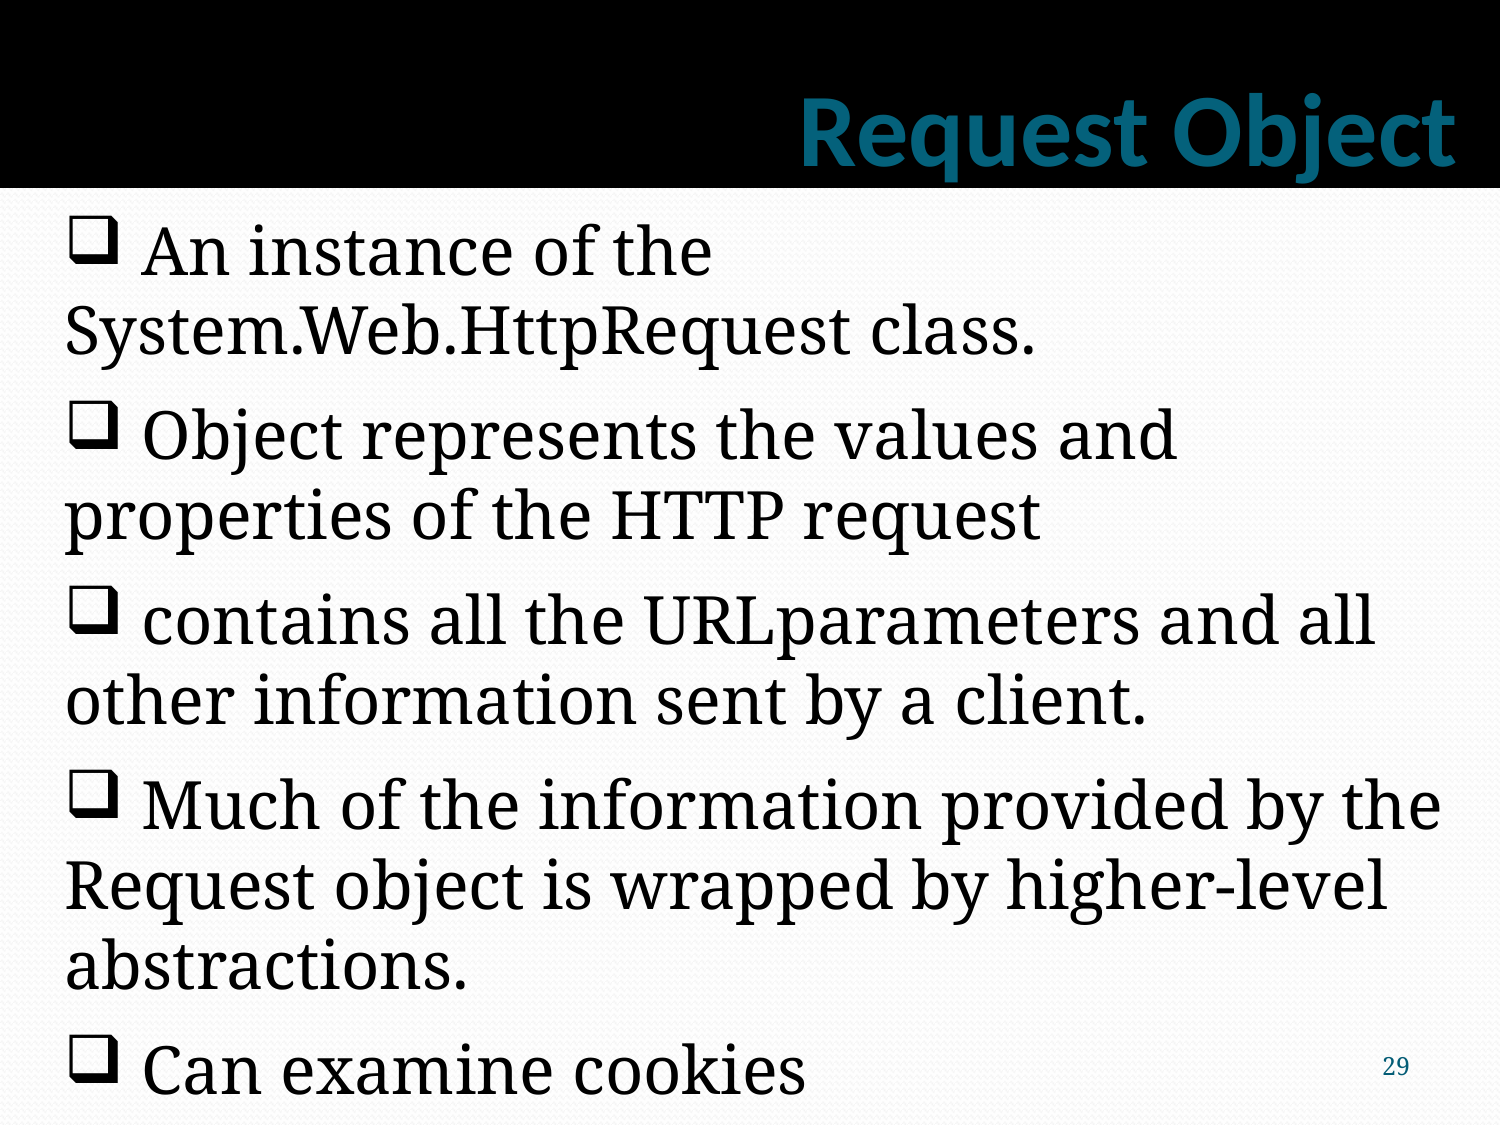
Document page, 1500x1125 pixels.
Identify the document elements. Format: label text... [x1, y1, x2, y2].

title Request Object [0, 0, 1500, 188]
text_box An instance of the System.Web.HttpRequest class. Object represents the values and properties of the HTTP request contains all the URLparameters and all other information sent by a client. Much of the information provided by the Request object is wrapped by higher-level abstractions. Can examine cookies [49, 200, 1500, 1116]
